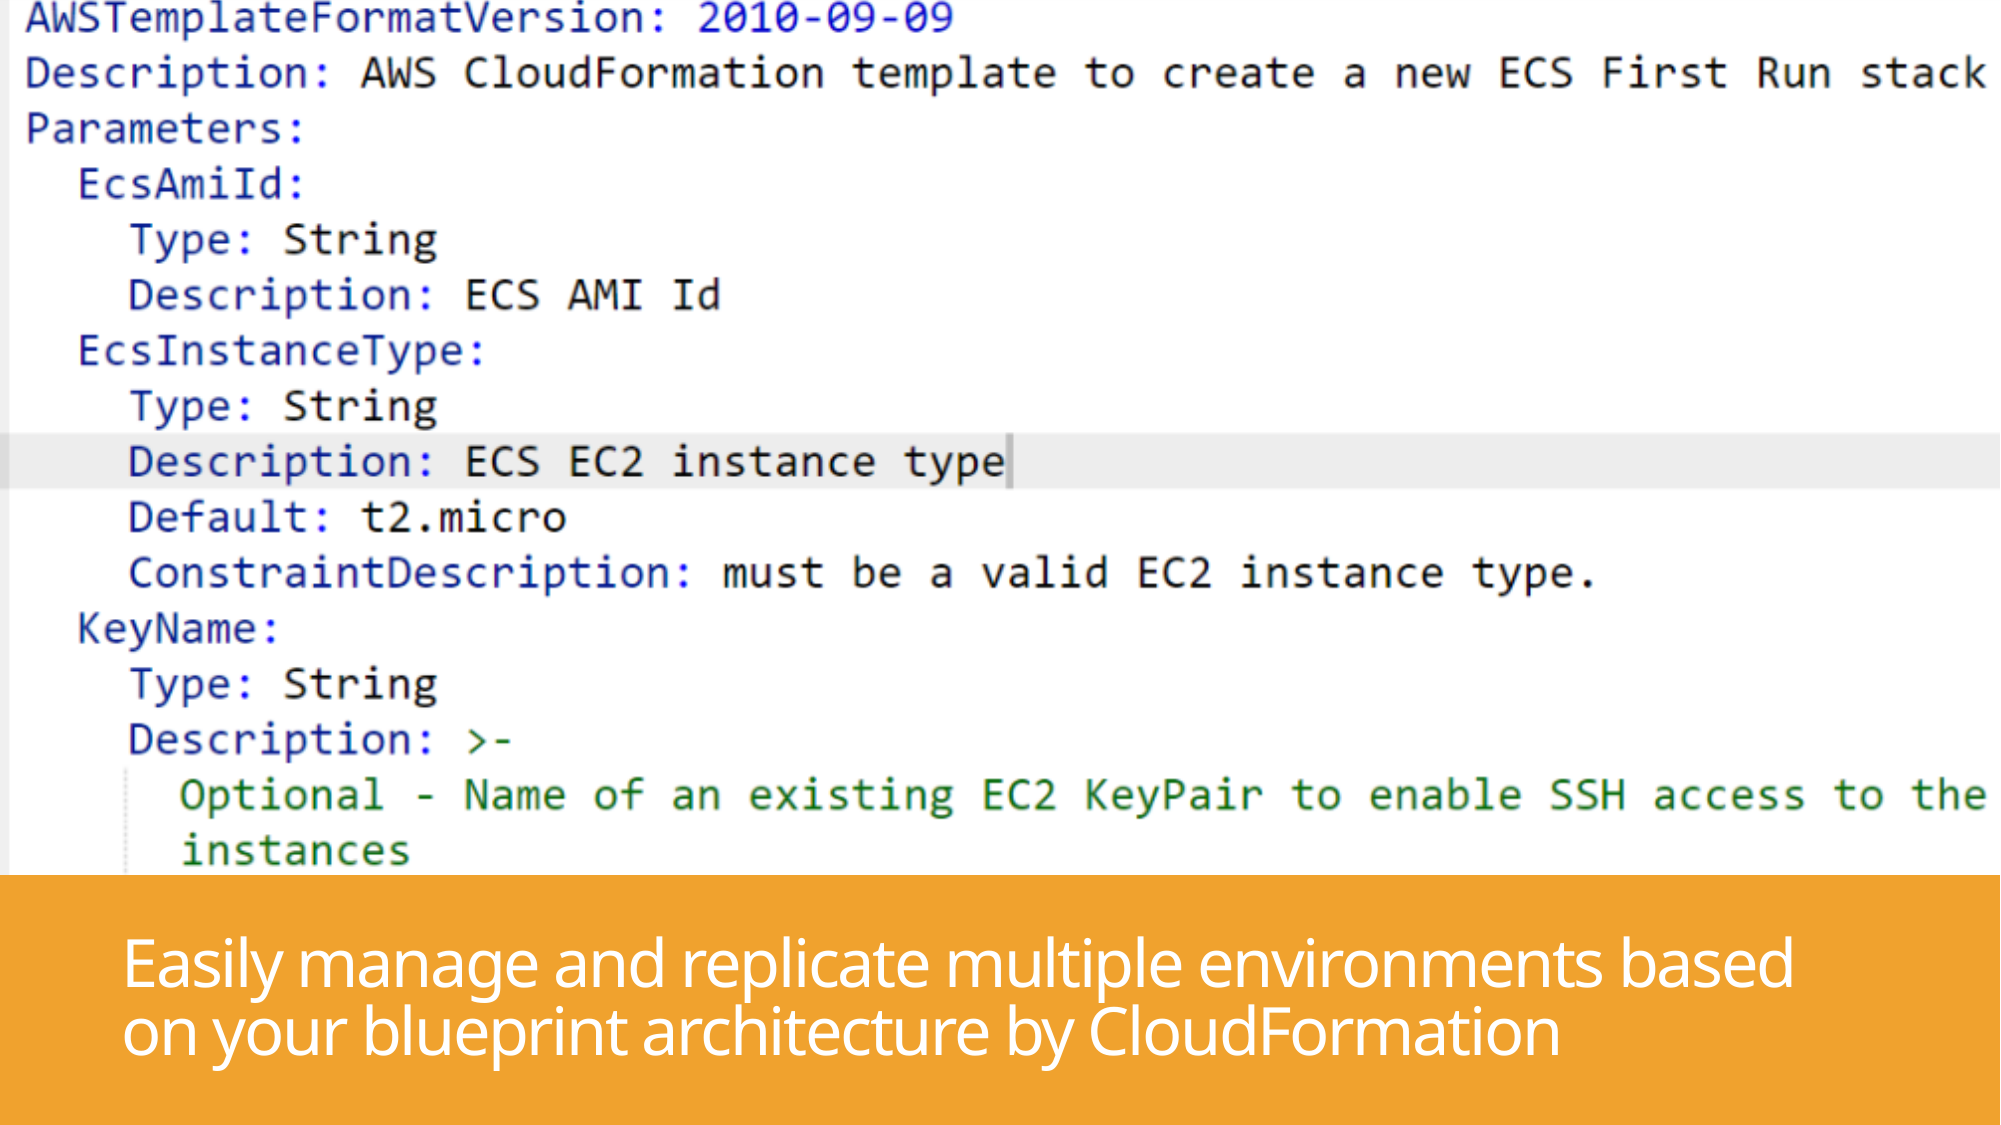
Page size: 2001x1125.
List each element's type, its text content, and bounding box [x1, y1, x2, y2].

title Easily manage and replicate multiple environments based on your blueprint architecture by CloudFormation [106, 888, 1875, 1077]
picture [0, 0, 2000, 875]
